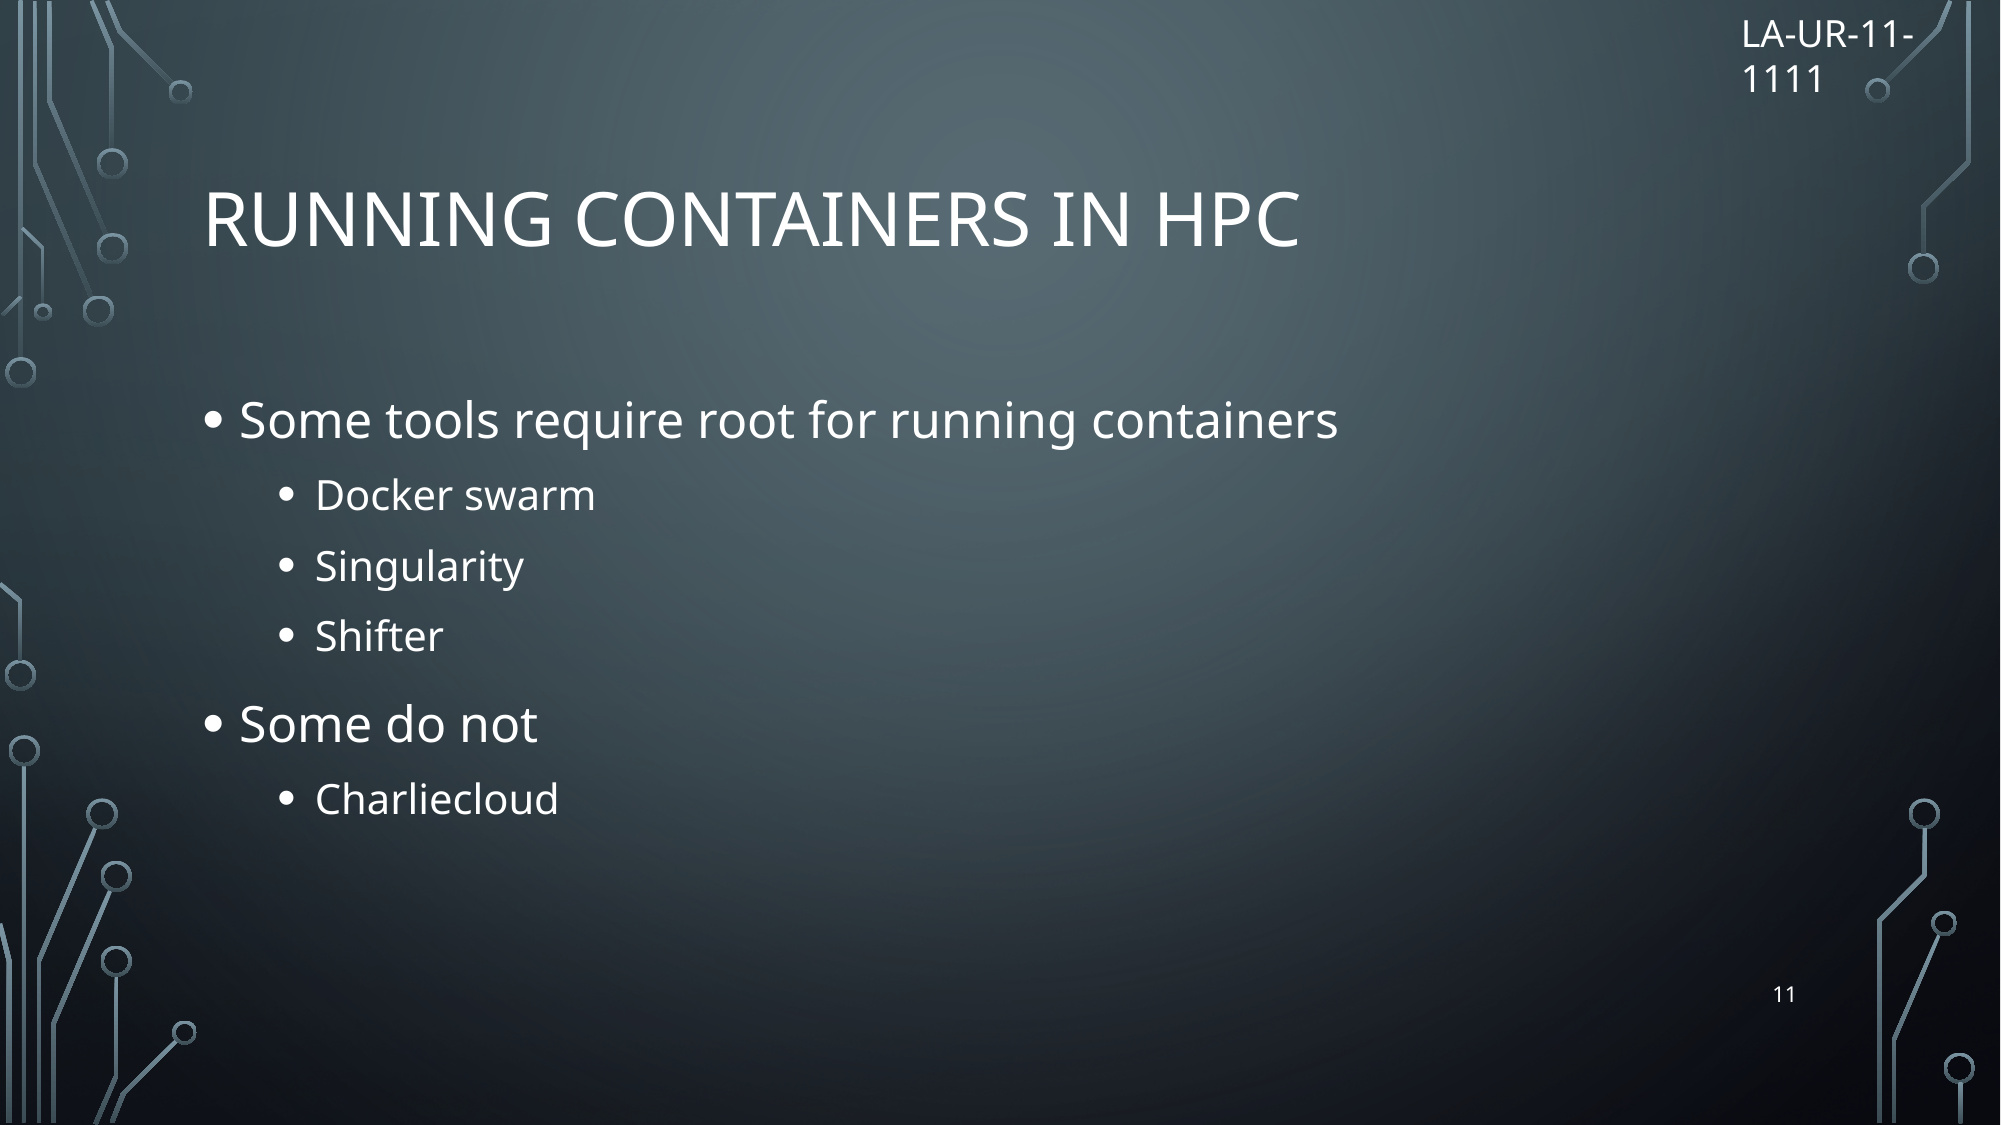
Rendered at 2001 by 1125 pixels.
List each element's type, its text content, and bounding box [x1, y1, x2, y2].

slide_number 11 [1685, 965, 1813, 1025]
list Some tools require root for running containers Docker swarm Singularity Shifter Some do not Charliecloud [187, 369, 1813, 950]
title Running containers in hpc [187, 101, 1813, 344]
text_box LA-UR-11-1111 [1726, 3, 2000, 108]
